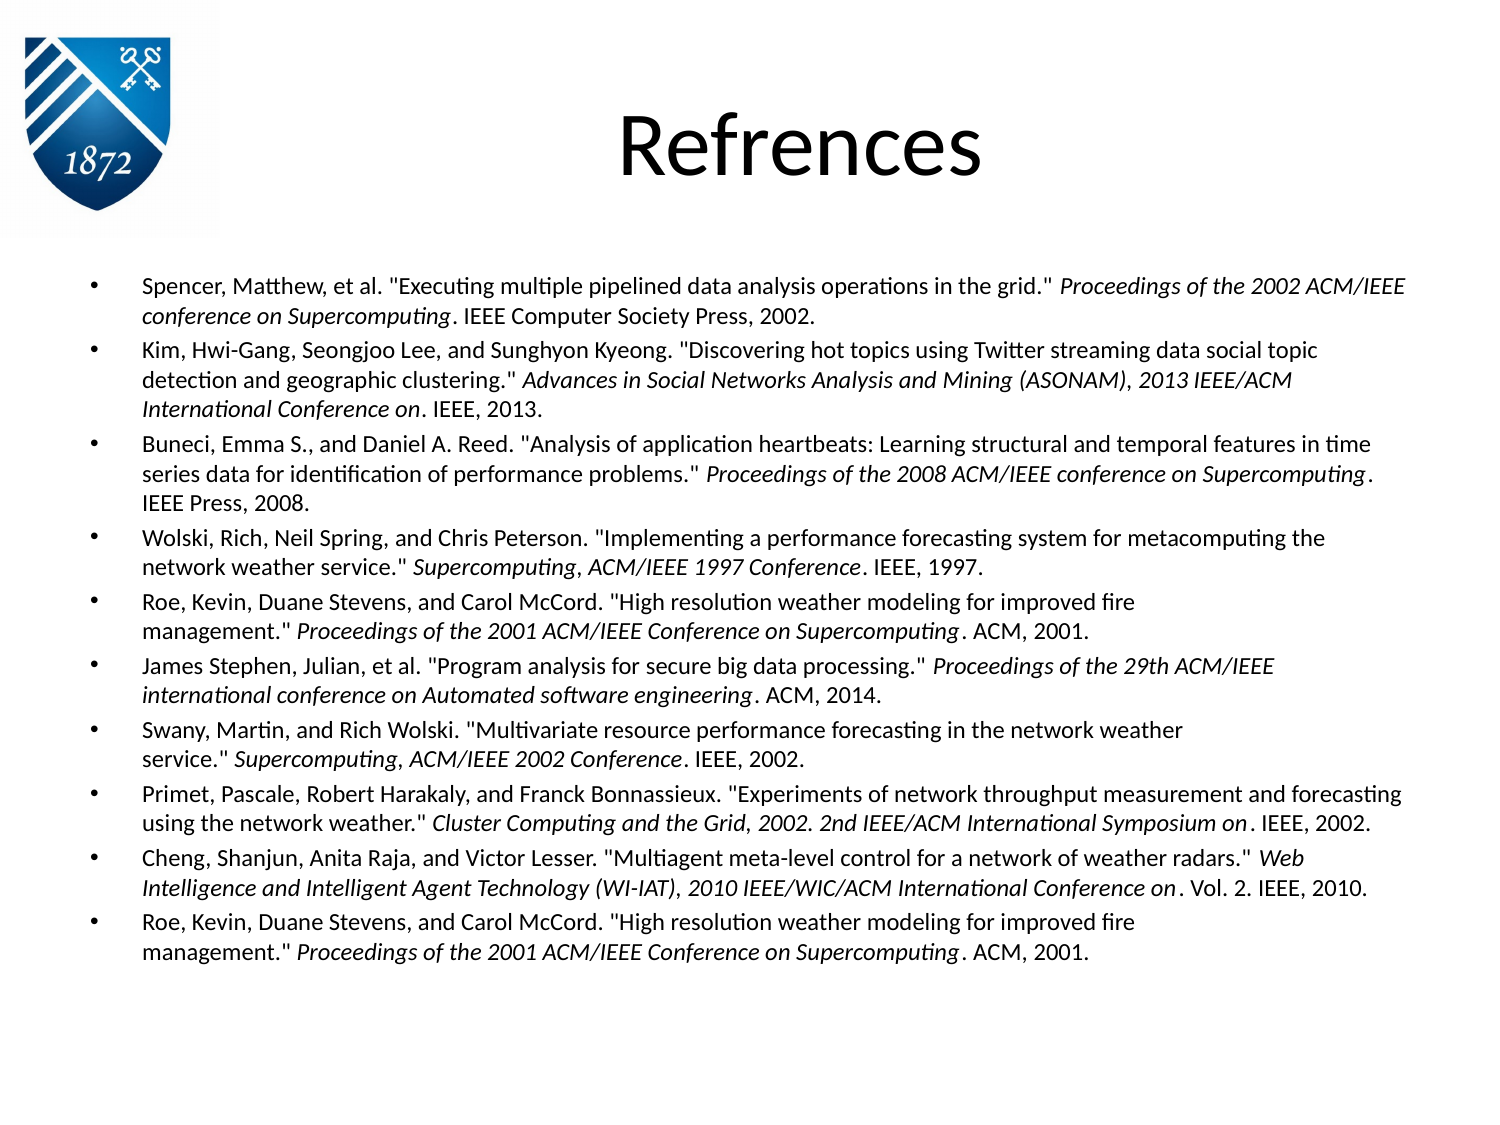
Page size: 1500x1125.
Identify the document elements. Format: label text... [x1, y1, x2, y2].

picture [0, 0, 220, 238]
list Spencer, Matthew, et al. "Executing multiple pipelined data analysis operations in the grid." Proceedings of the 2002 ACM/IEEE conference on Supercomputing. IEEE Computer Society Press, 2002. Kim, Hwi-Gang, Seongjoo Lee, and Sunghyon Kyeong. "Discovering hot topics using Twitter streaming data social topic detection and geographic clustering." Advances in Social Networks Analysis and Mining (ASONAM), 2013 IEEE/ACM International Conference on. IEEE, 2013. Buneci, Emma S., and Daniel A. Reed. "Analysis of application heartbeats: Learning structural and temporal features in time series data for identification of performance problems." Proceedings of the 2008 ACM/IEEE conference on Supercomputing. IEEE Press, 2008. Wolski, Rich, Neil Spring, and Chris Peterson. "Implementing a performance forecasting system for metacomputing the network weather service." Supercomputing, ACM/IEEE 1997 Conference. IEEE, 1997. Roe, Kevin, Duane Stevens, and Carol McCord. "High resolution weather modeling for improved fire management." Proceedings of the 2001 ACM/IEEE Conference on Supercomputing. ACM, 2001. James Stephen, Julian, et al. "Program analysis for secure big data processing." Proceedings of the 29th ACM/IEEE international conference on Automated software engineering. ACM, 2014. Swany, Martin, and Rich Wolski. "Multivariate resource performance forecasting in the network weather service." Supercomputing, ACM/IEEE 2002 Conference. IEEE, 2002. Primet, Pascale, Robert Harakaly, and Franck Bonnassieux. "Experiments of network throughput measurement and forecasting using the network weather." Cluster Computing and the Grid, 2002. 2nd IEEE/ACM International Symposium on. IEEE, 2002. Cheng, Shanjun, Anita Raja, and Victor Lesser. "Multiagent meta-level control for a network of weather radars." Web Intelligence and Intelligent Agent Technology (WI-IAT), 2010 IEEE/WIC/ACM International Conference on. Vol. 2. IEEE, 2010. Roe, Kevin, Duane Stevens, and Carol McCord. "High resolution weather modeling for improved fire management." Proceedings of the 2001 ACM/IEEE Conference on Supercomputing. ACM, 2001. [75, 262, 1425, 1005]
title Refrences [176, 45, 1425, 233]
